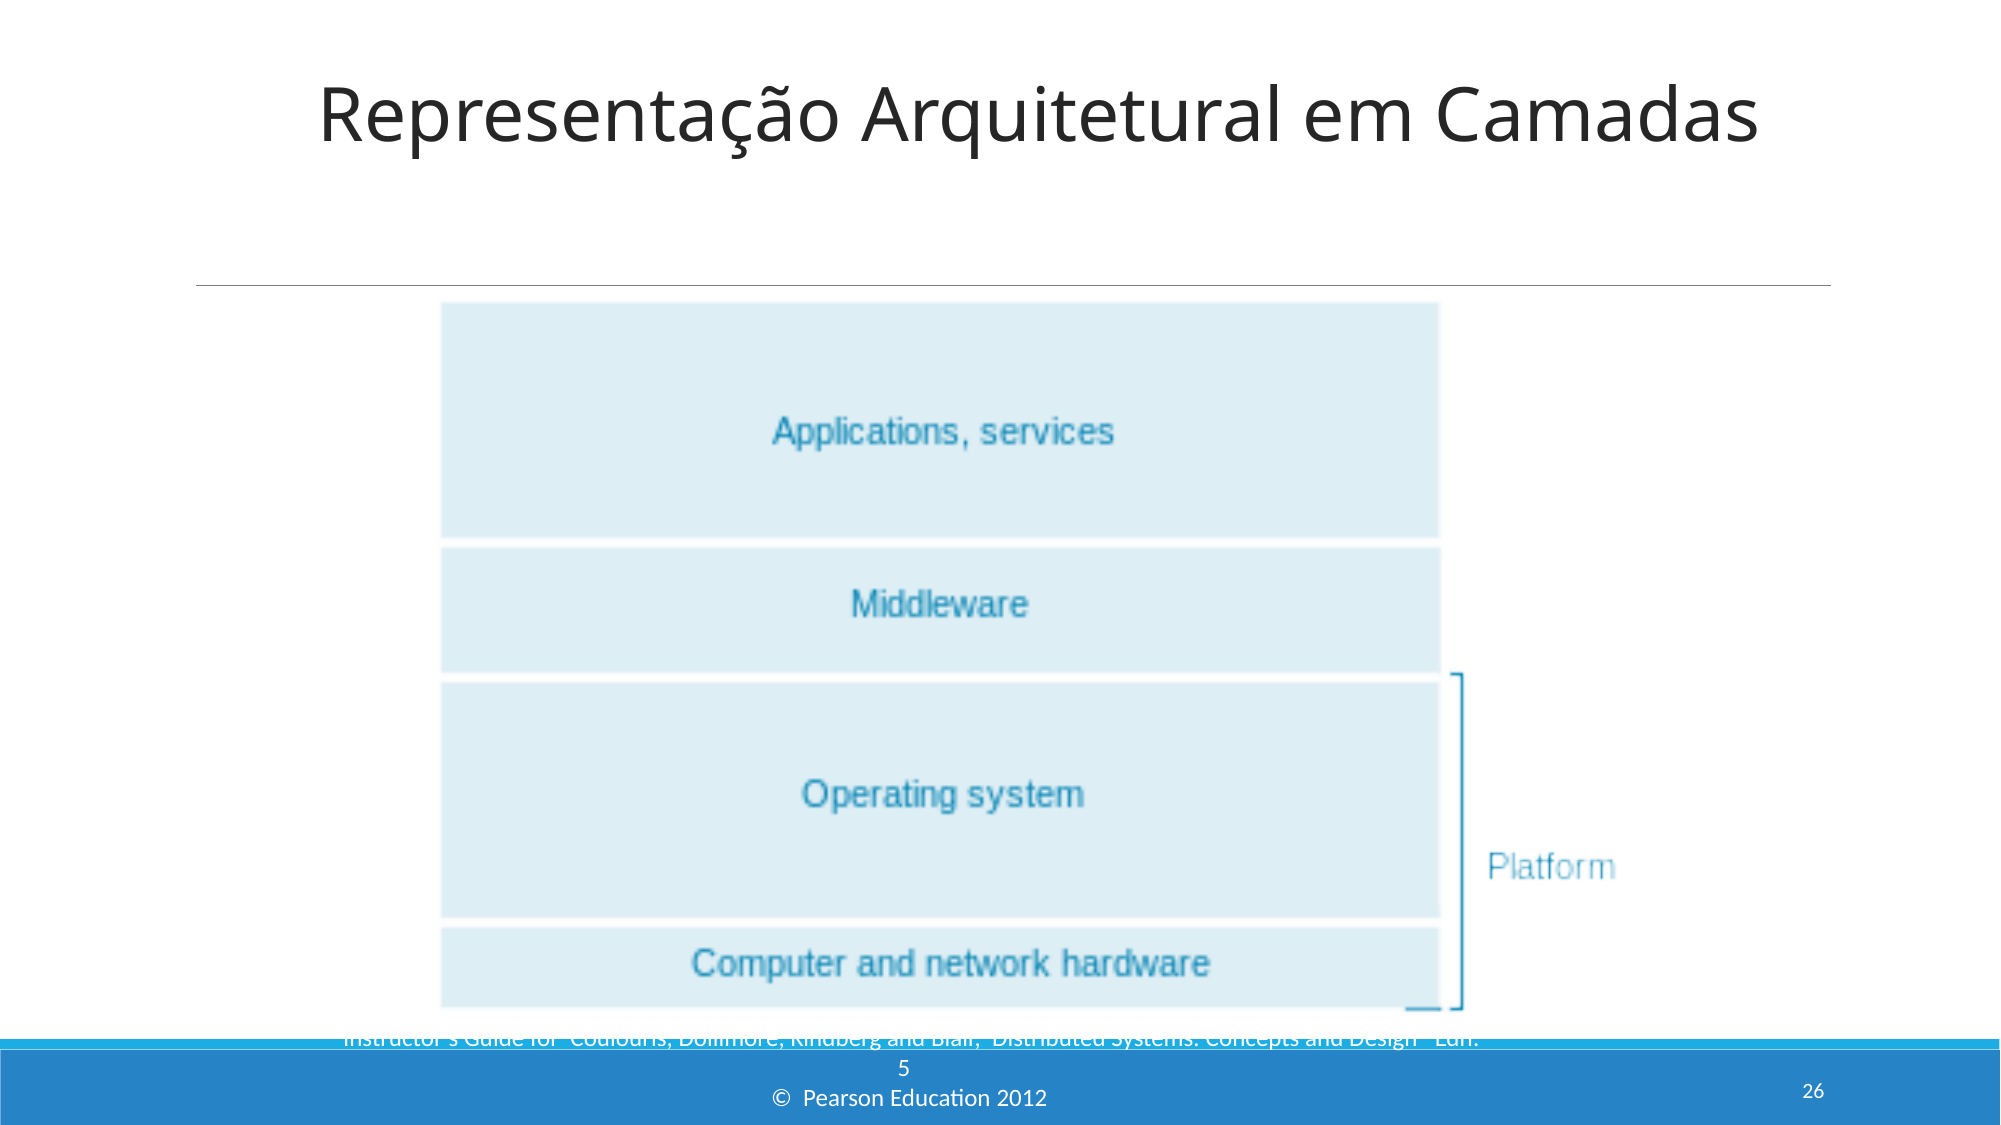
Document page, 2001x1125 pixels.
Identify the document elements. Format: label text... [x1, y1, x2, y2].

text_box Representação Arquitetural em Camadas [303, 58, 1965, 269]
slide_number 26 [1624, 1059, 1840, 1120]
text_box Instructor’s Guide for Coulouris, Dollimore, Kindberg and Blair, Distributed Systems: Concepts and Design Edn. 5 © Pearson Education 2012 [327, 1046, 1498, 1112]
picture [436, 297, 1627, 1020]
